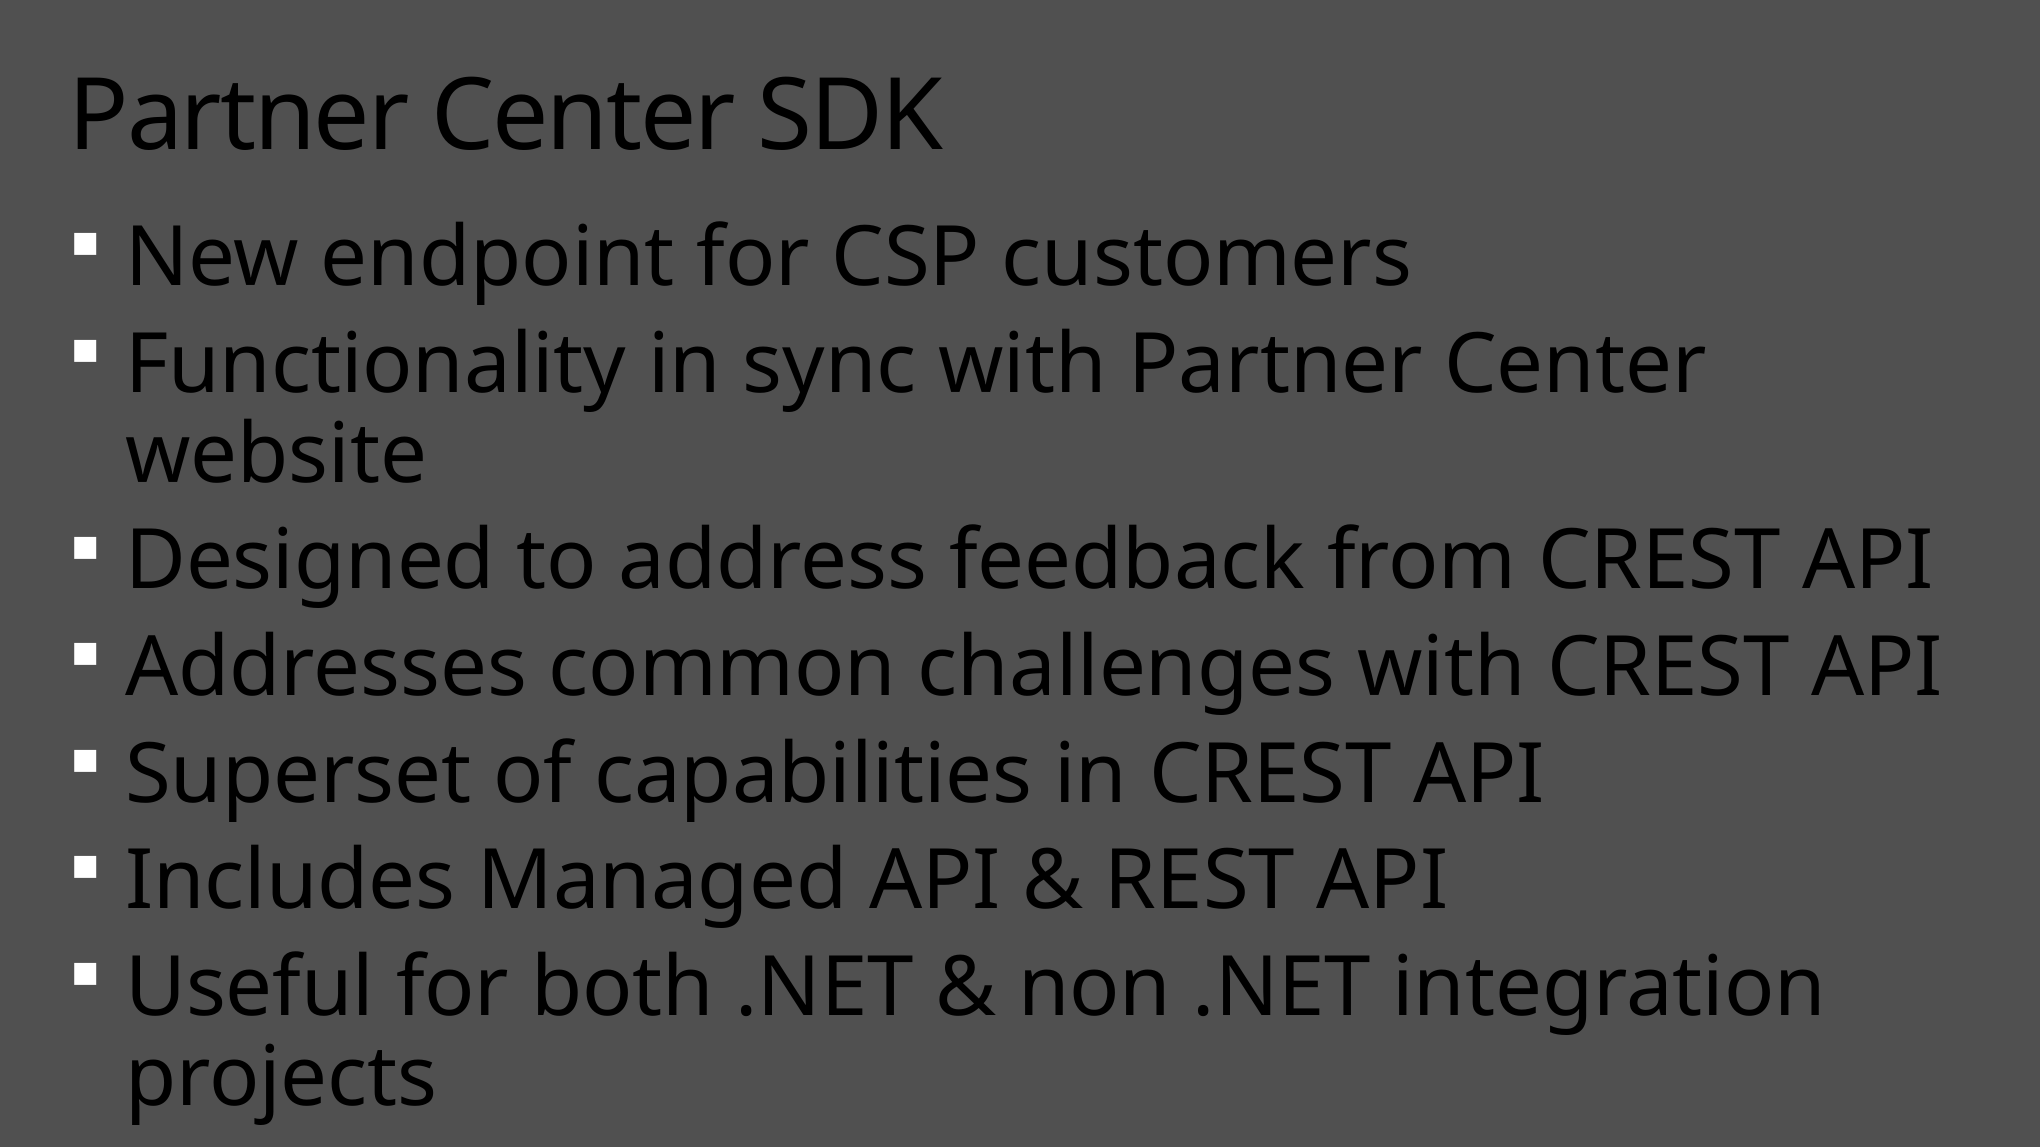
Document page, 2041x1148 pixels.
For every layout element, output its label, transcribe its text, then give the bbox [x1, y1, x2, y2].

list New endpoint for CSP customers Functionality in sync with Partner Center website Designed to address feedback from CREST API Addresses common challenges with CREST API Superset of capabilities in CREST API Includes Managed API & REST API Useful for both .NET & non .NET integration projects [45, 199, 1996, 987]
title Partner Center SDK [45, 48, 1996, 199]
